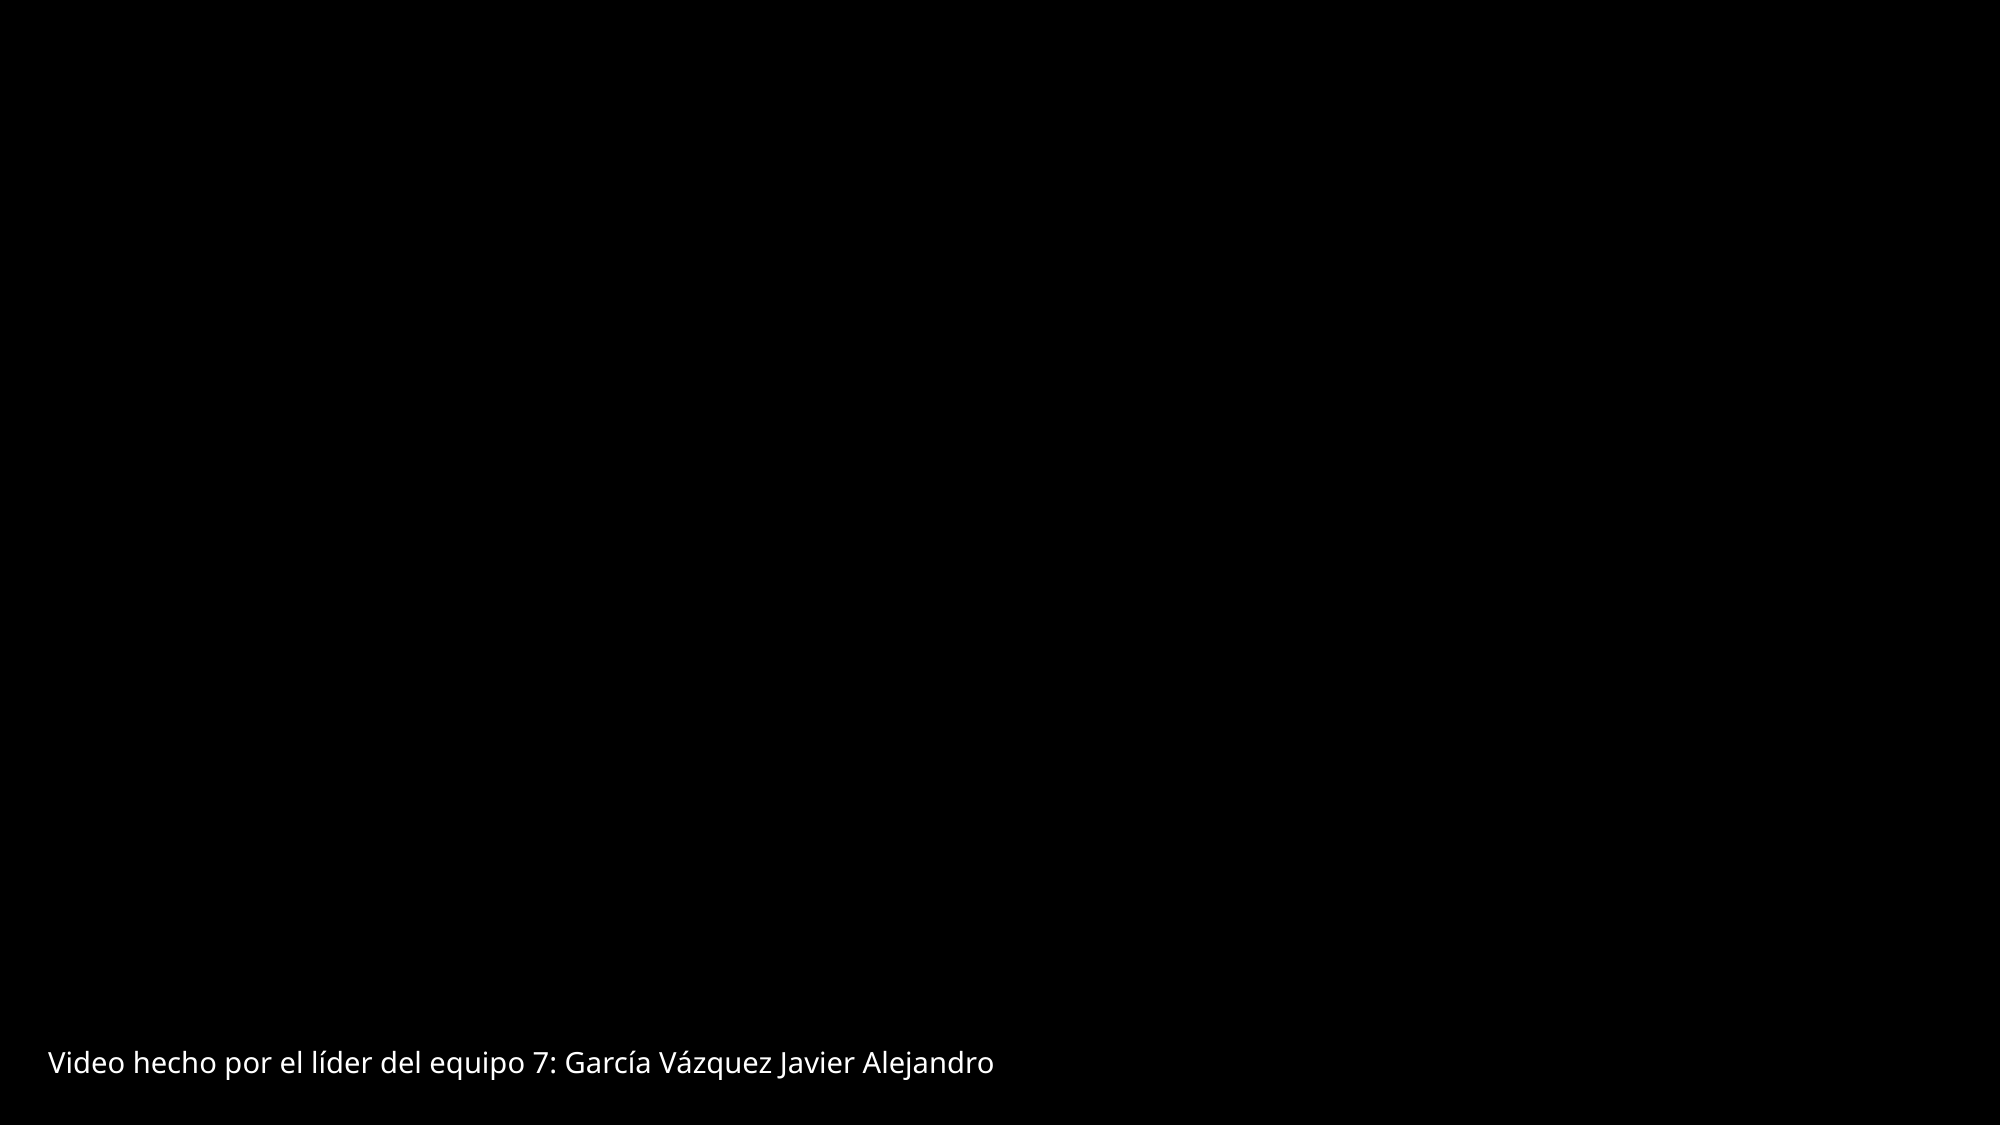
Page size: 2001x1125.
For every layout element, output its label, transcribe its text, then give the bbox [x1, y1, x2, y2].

list Video hecho por el líder del equipo 7: García Vázquez Javier Alejandro [33, 1041, 1220, 1094]
